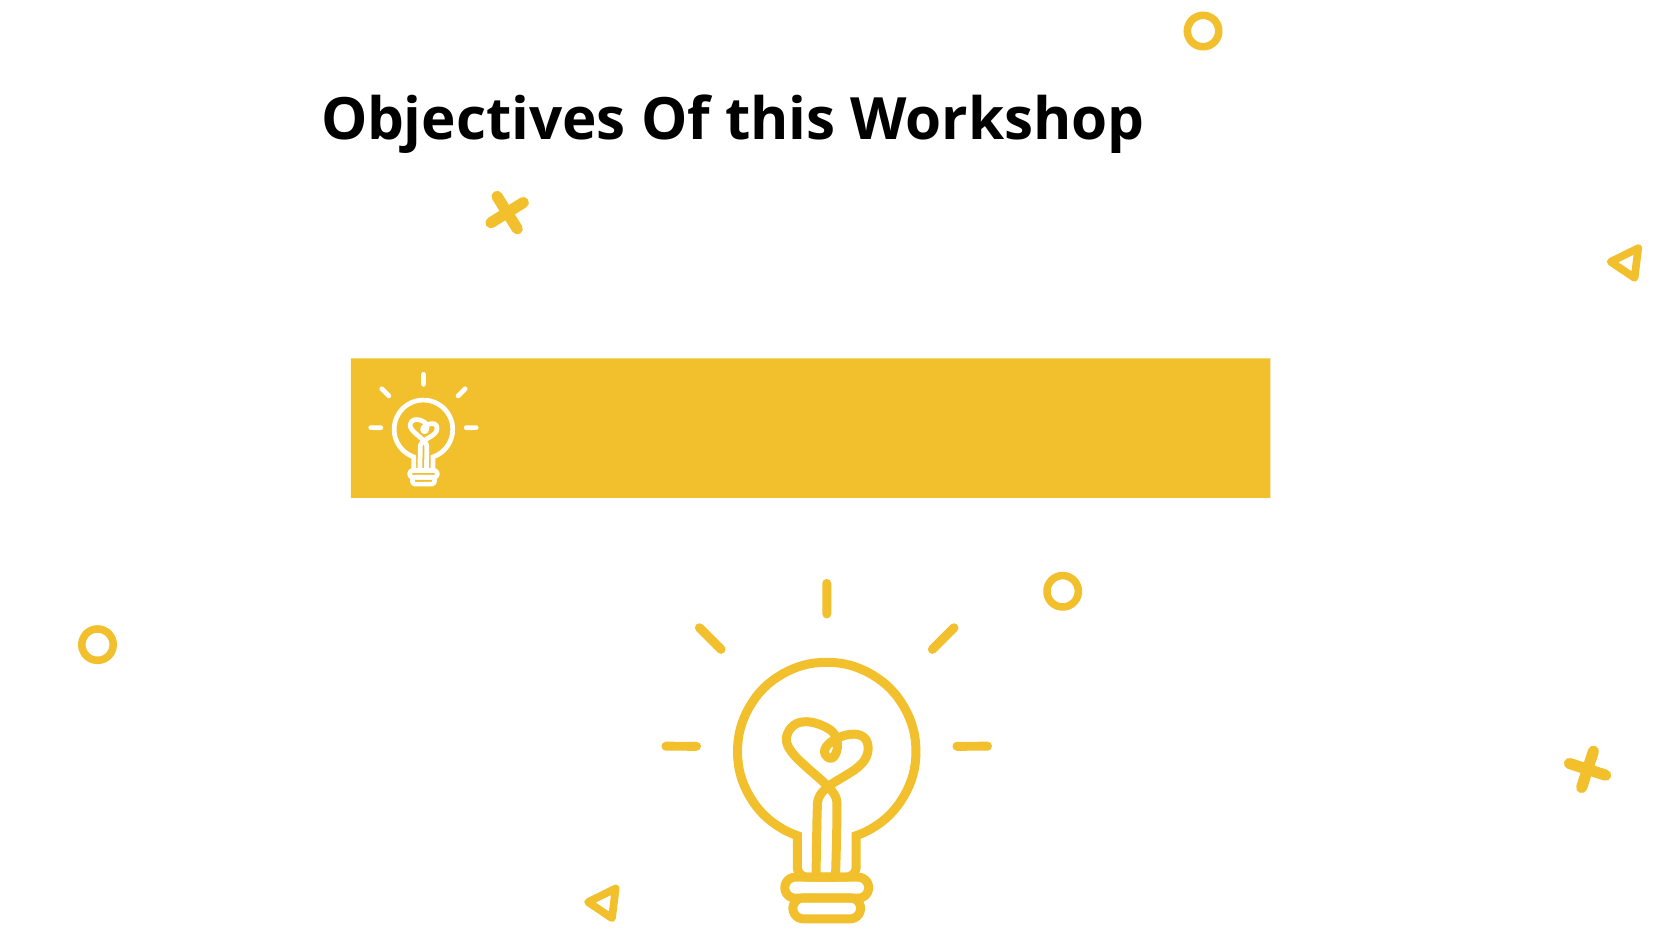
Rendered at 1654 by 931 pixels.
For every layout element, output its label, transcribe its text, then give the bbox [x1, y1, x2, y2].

text_box Objectives Of this Workshop [238, 56, 1228, 175]
